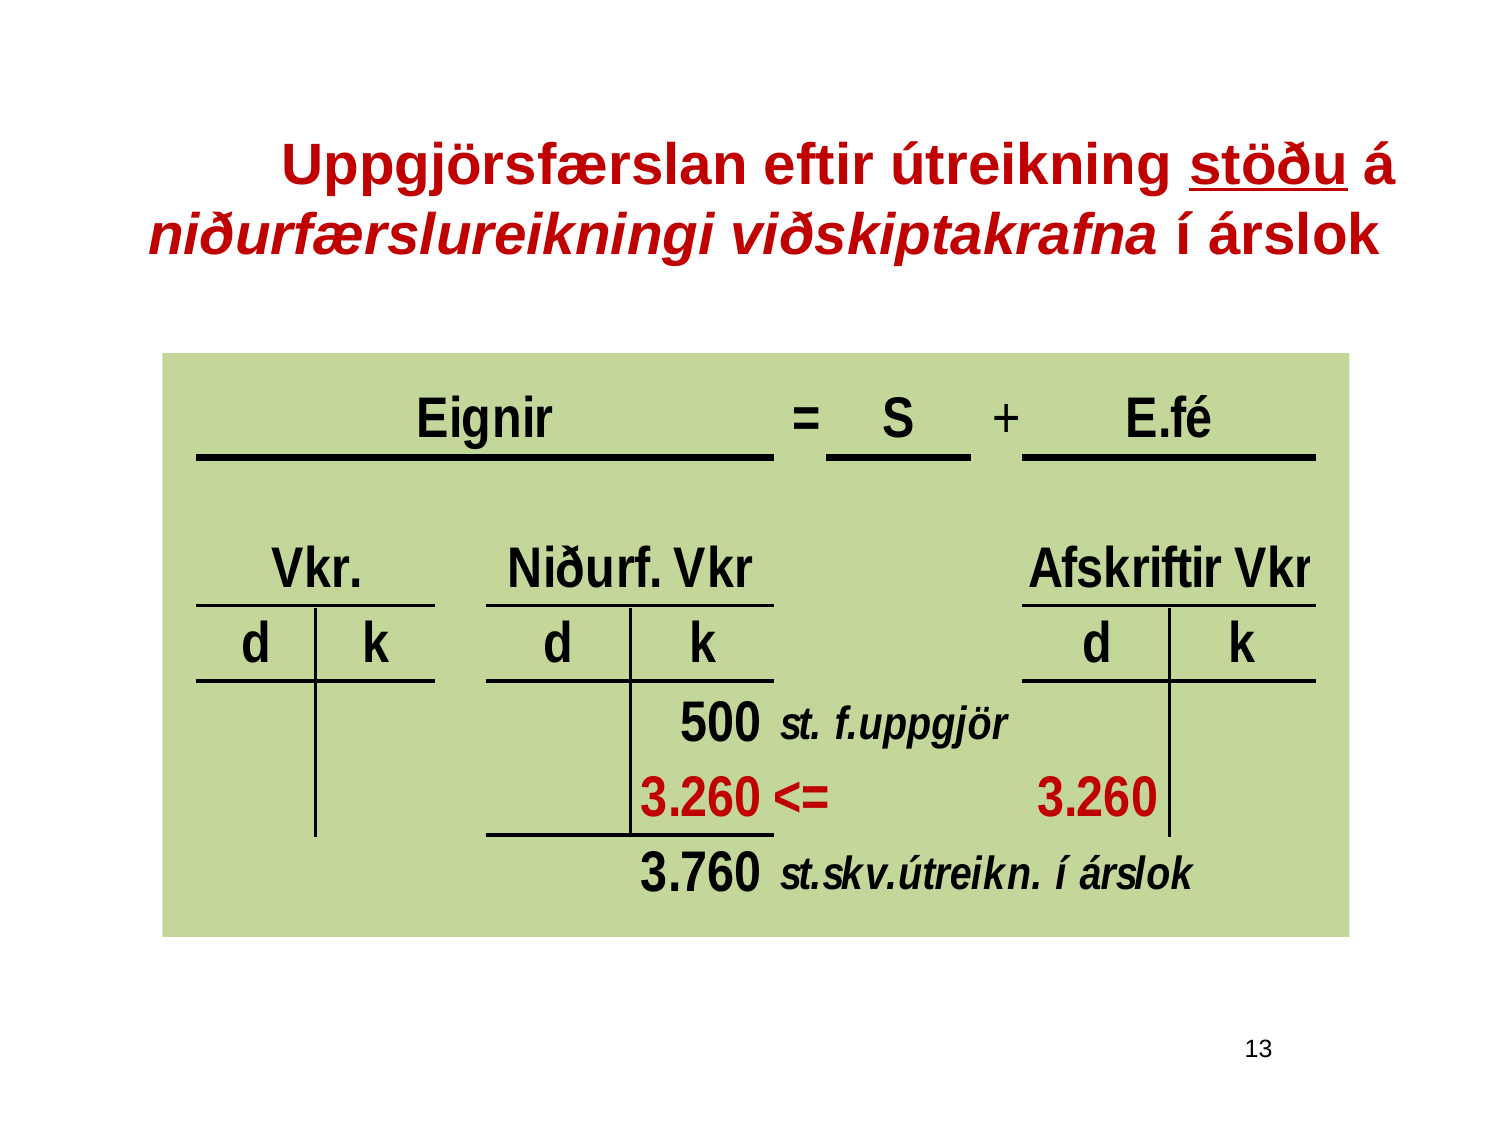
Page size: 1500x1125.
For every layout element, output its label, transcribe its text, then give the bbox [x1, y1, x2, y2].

title Uppgjörsfærslan eftir útreikning stöðu á niðurfærslureikningi viðskiptakrafna í árslok [76, 113, 1412, 279]
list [159, 349, 1353, 941]
slide_number 13 [974, 1024, 1288, 1101]
